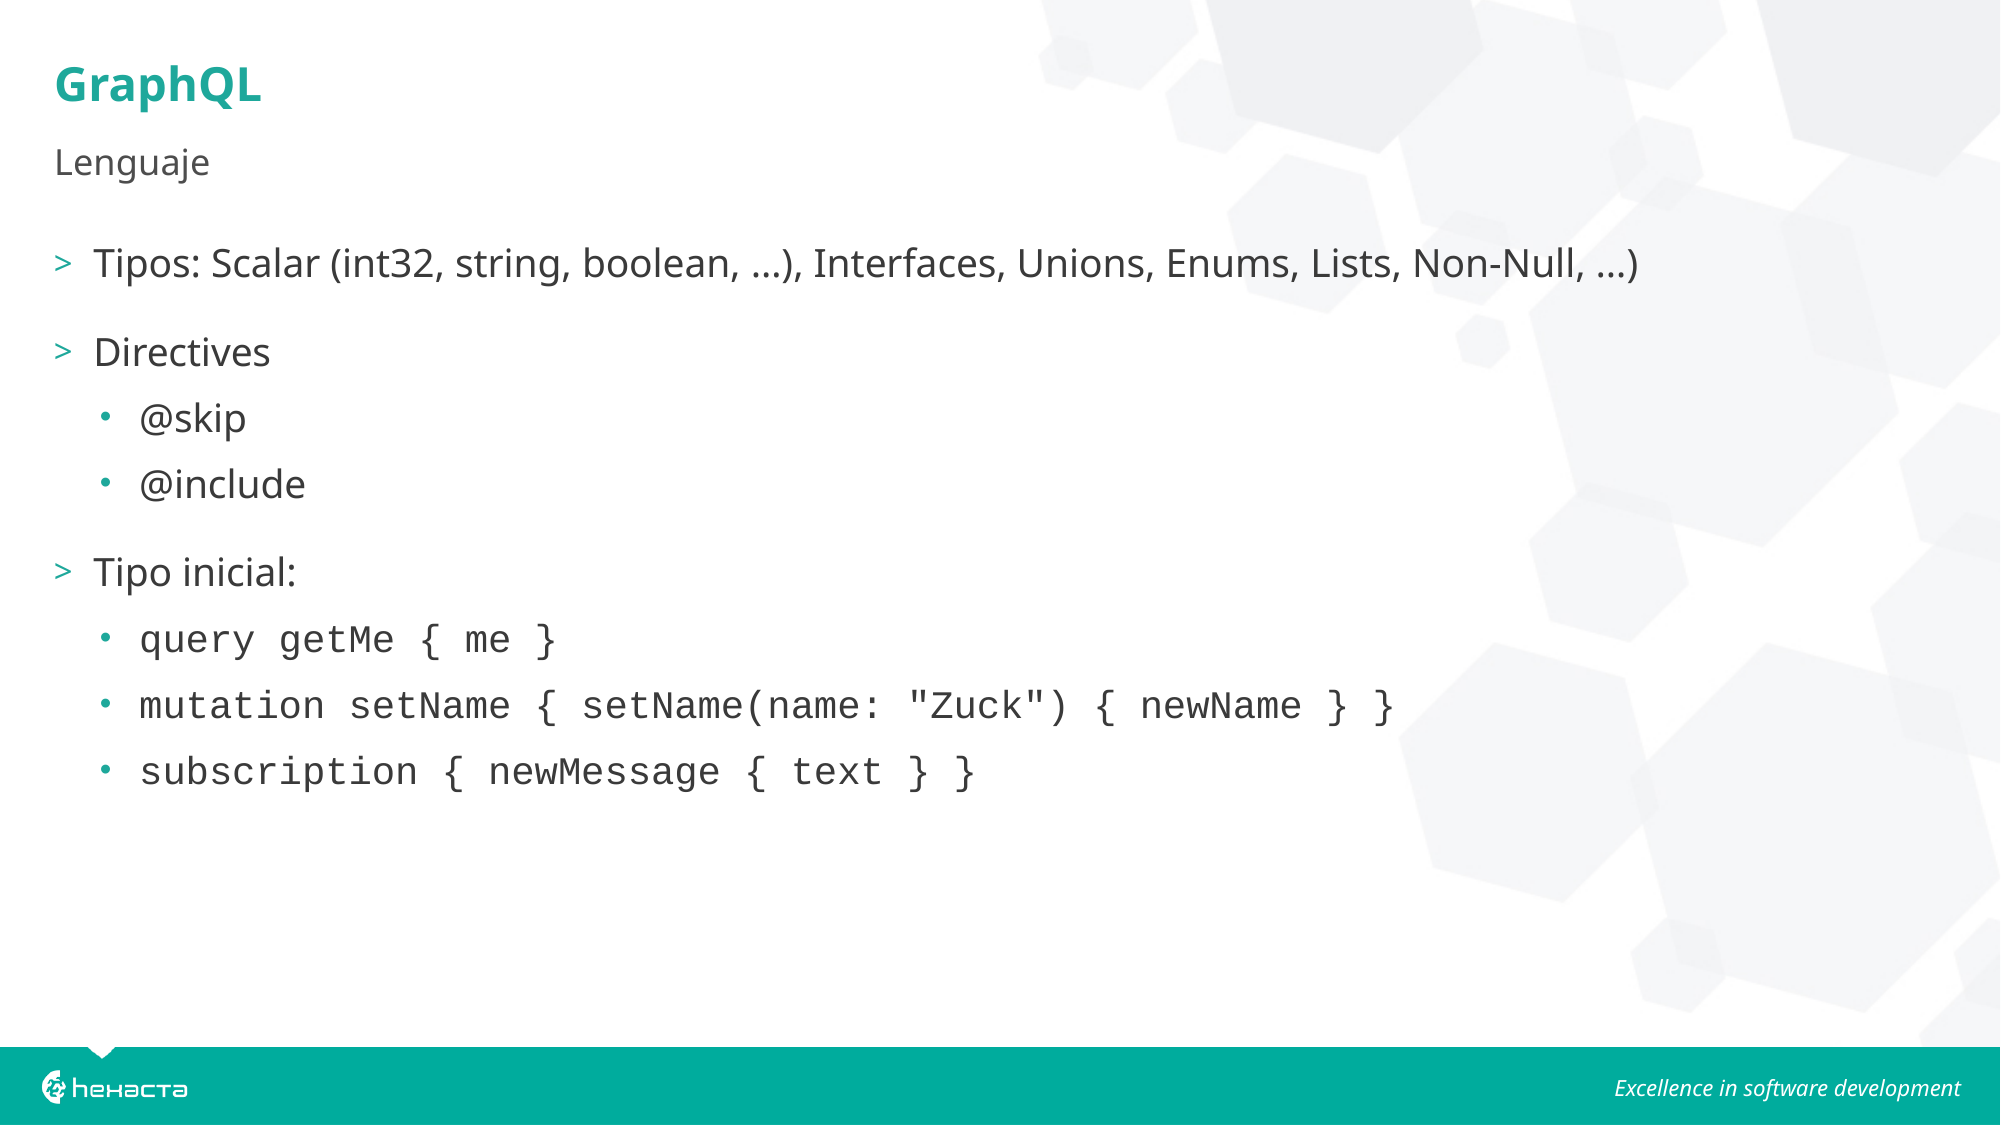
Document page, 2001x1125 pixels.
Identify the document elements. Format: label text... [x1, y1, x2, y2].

title GraphQL [39, 46, 1961, 122]
picture [0, 0, 2001, 1125]
list Lenguaje [39, 131, 1952, 206]
list Tipos: Scalar (int32, string, boolean, …), Interfaces, Unions, Enums, Lists, Non-Null, …) Directives @skip @include Tipo inicial: query getMe { me } mutation setName { setName(name: "Zuck") { newName } } subscription { newMessage { text } } [39, 231, 1961, 1008]
